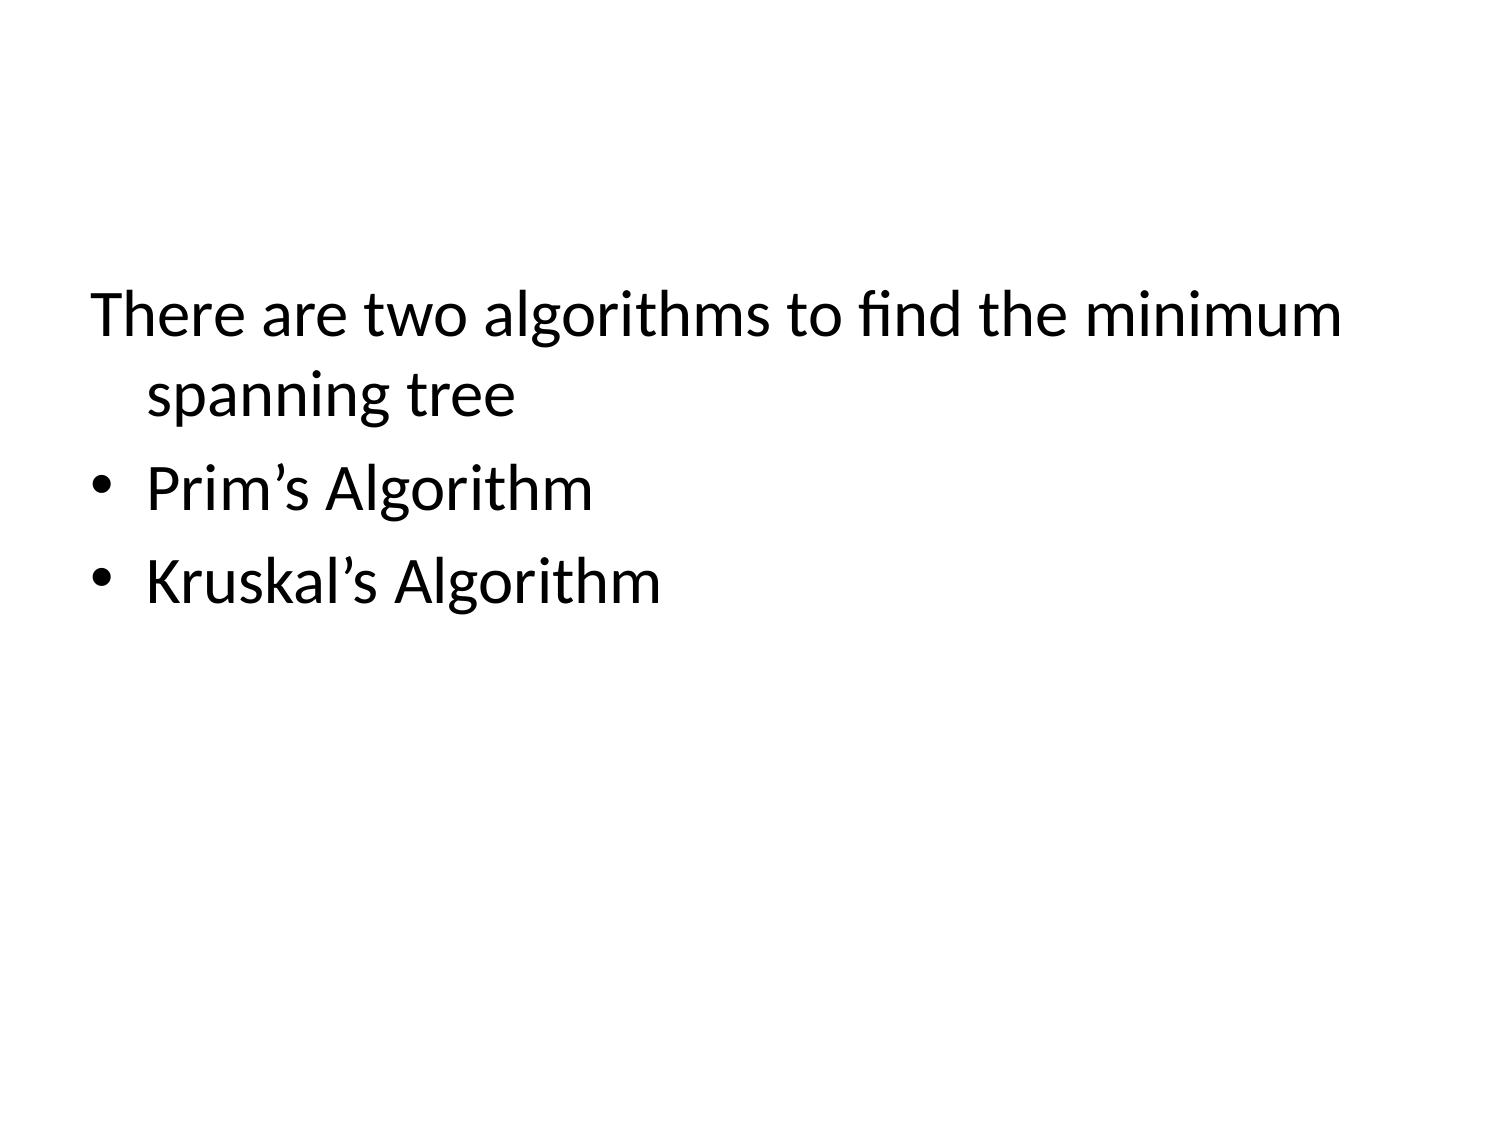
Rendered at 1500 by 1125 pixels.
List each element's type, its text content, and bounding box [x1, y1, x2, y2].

list There are two algorithms to find the minimum spanning tree Prim’s Algorithm Kruskal’s Algorithm [75, 262, 1425, 1005]
